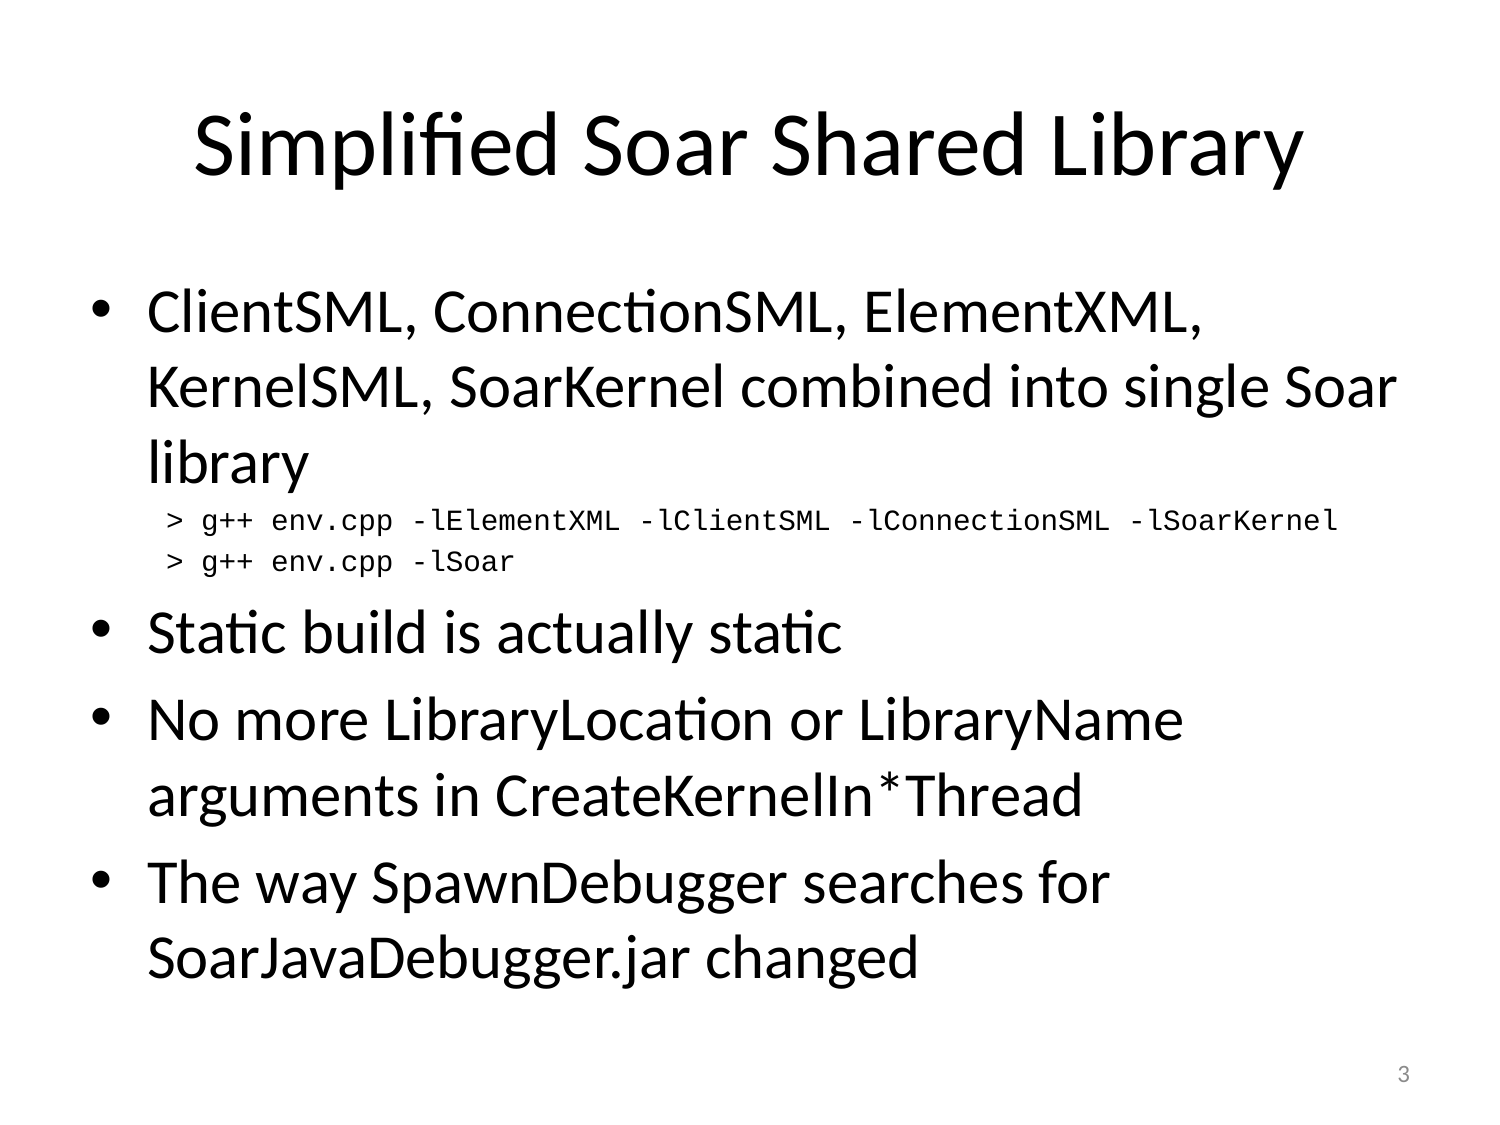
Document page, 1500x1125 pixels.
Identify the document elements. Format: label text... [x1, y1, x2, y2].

list ClientSML, ConnectionSML, ElementXML, KernelSML, SoarKernel combined into single Soar library > g++ env.cpp -lElementXML -lClientSML -lConnectionSML -lSoarKernel > g++ env.cpp -lSoar Static build is actually static No more LibraryLocation or LibraryName arguments in CreateKernelIn*Thread The way SpawnDebugger searches for SoarJavaDebugger.jar changed [75, 262, 1425, 1005]
slide_number 3 [1074, 1042, 1425, 1103]
title Simplified Soar Shared Library [75, 45, 1425, 233]
